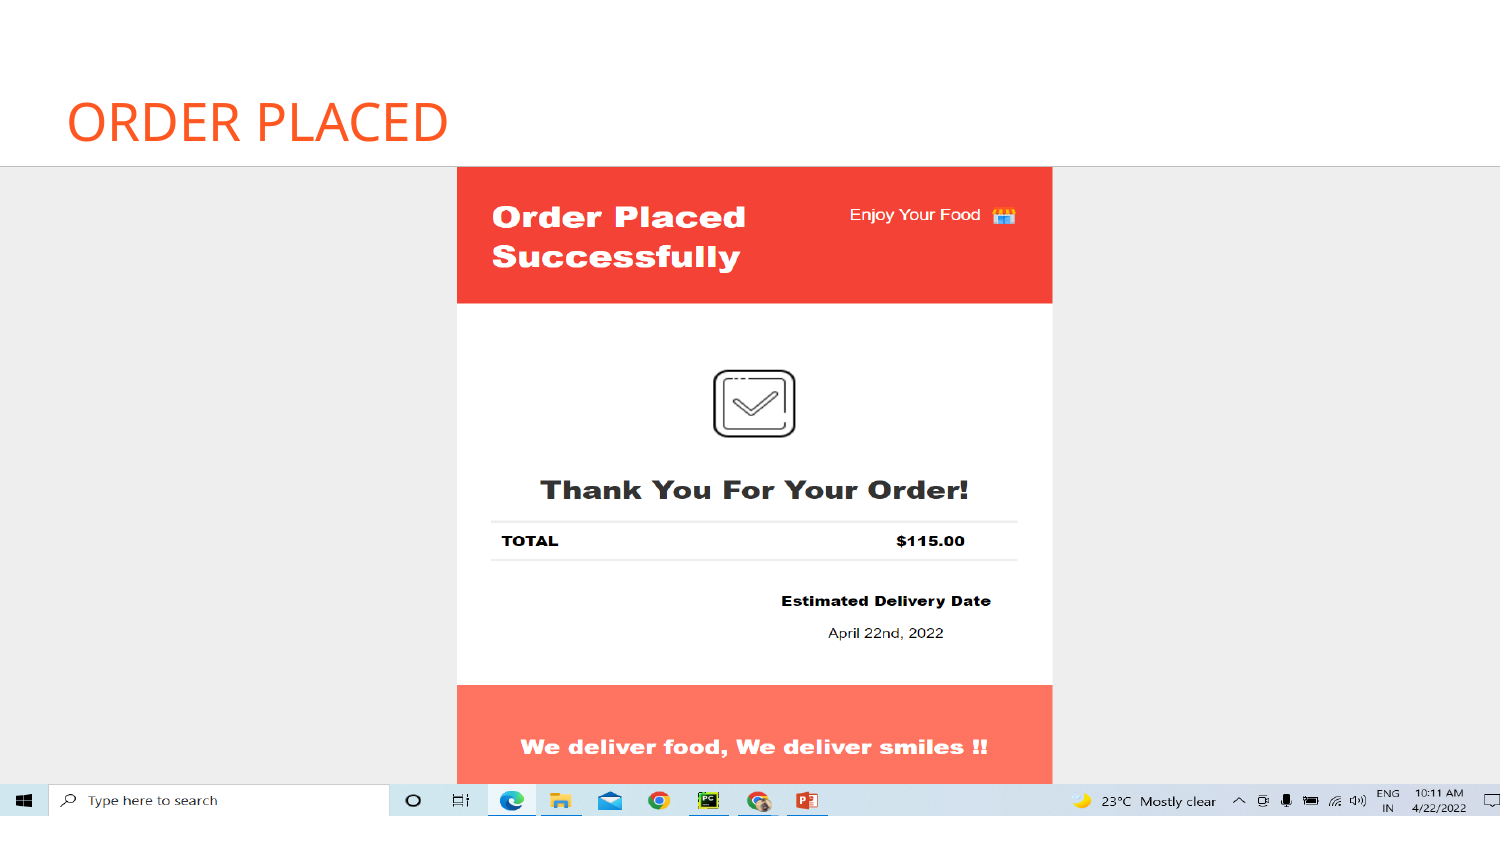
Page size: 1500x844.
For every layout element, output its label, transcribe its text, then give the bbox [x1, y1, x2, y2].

title ORDER PLACED [51, 72, 1449, 165]
picture [0, 166, 1500, 816]
